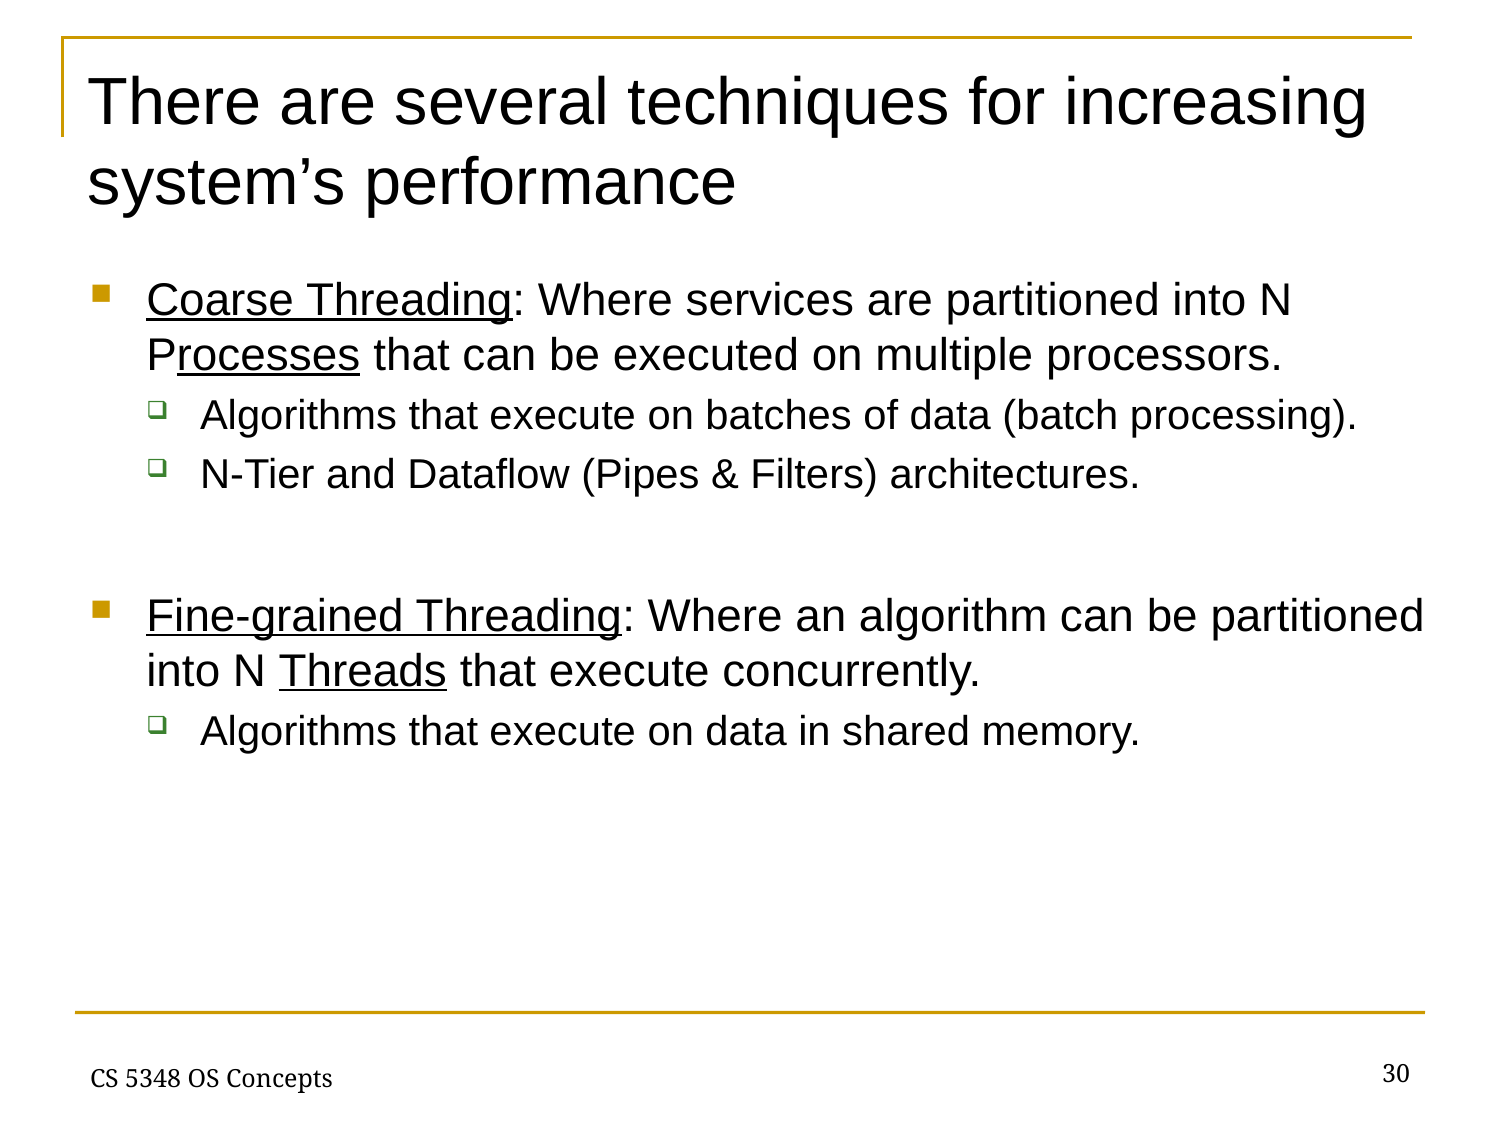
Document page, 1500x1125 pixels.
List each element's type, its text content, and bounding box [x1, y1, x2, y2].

title There are several techniques for increasing system’s performance [72, 50, 1438, 237]
slide_number CS 5348 OS Concepts [75, 1025, 475, 1100]
slide_number 30 [1074, 1024, 1425, 1100]
list Coarse Threading: Where services are partitioned into N Processes that can be executed on multiple processors. Algorithms that execute on batches of data (batch processing). N-Tier and Dataflow (Pipes & Filters) architectures. Fine-grained Threading: Where an algorithm can be partitioned into N Threads that execute concurrently. Algorithms that execute on data in shared memory. [75, 262, 1450, 1006]
